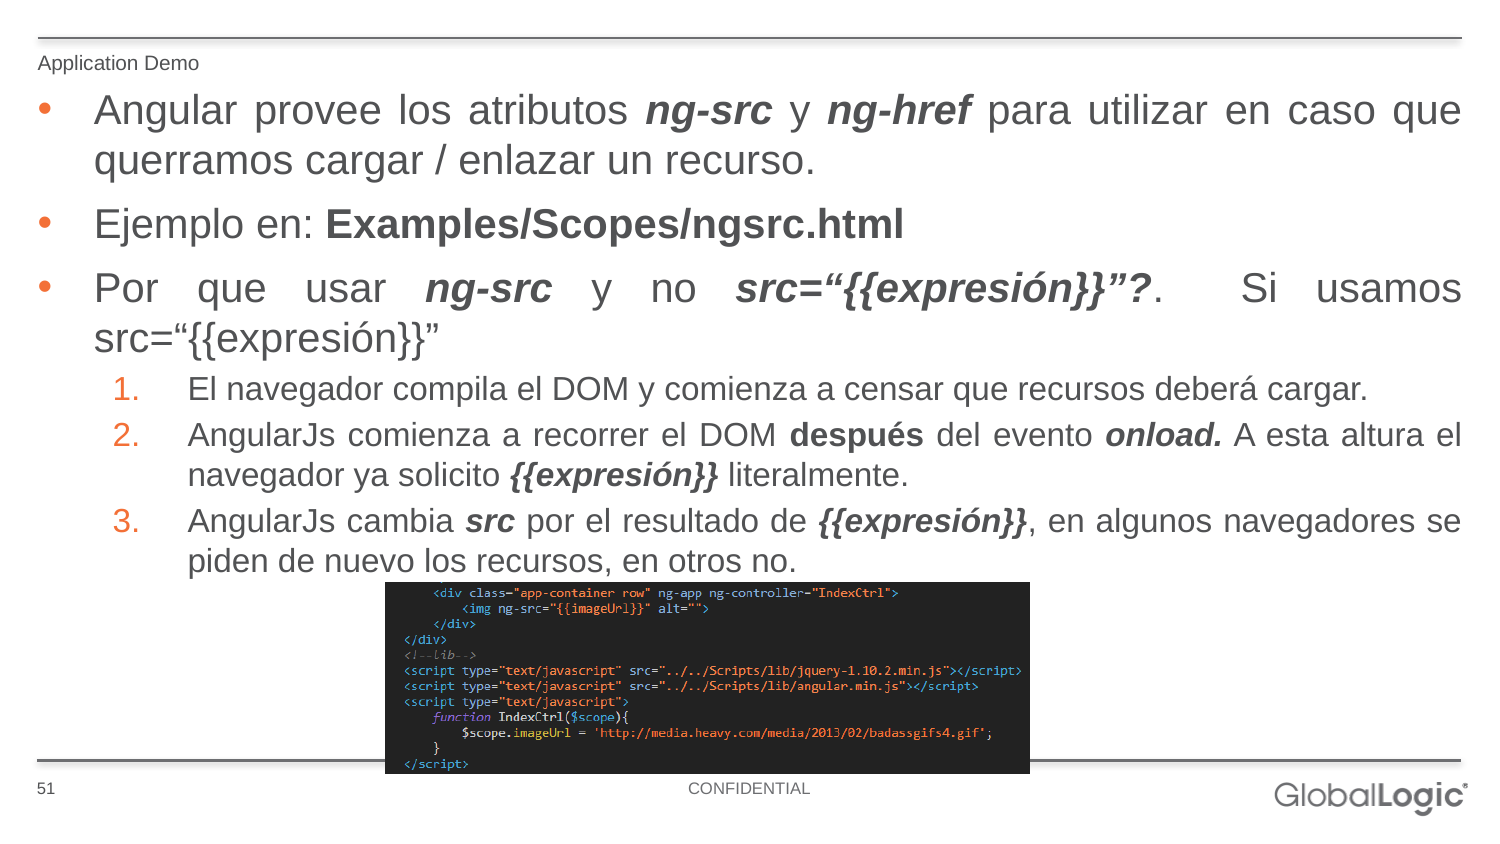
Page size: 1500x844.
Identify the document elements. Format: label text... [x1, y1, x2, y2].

list Angular provee los atributos ng-src y ng-href para utilizar en caso que querramos cargar / enlazar un recurso. Ejemplo en: Examples/Scopes/ngsrc.html Por que usar ng-src y no src=“{{expresión}}”?. Si usamos src=“{{expresión}}” El navegador compila el DOM y comienza a censar que recursos deberá cargar. AngularJs comienza a recorrer el DOM después del evento onload. A esta altura el navegador ya solicito {{expresión}} literalmente. AngularJs cambia src por el resultado de {{expresión}}, en algunos navegadores se piden de nuevo los recursos, en otros no. [37, 82, 1463, 728]
picture [385, 582, 1030, 774]
list Application Demo [37, 49, 750, 87]
picture [1274, 781, 1468, 817]
